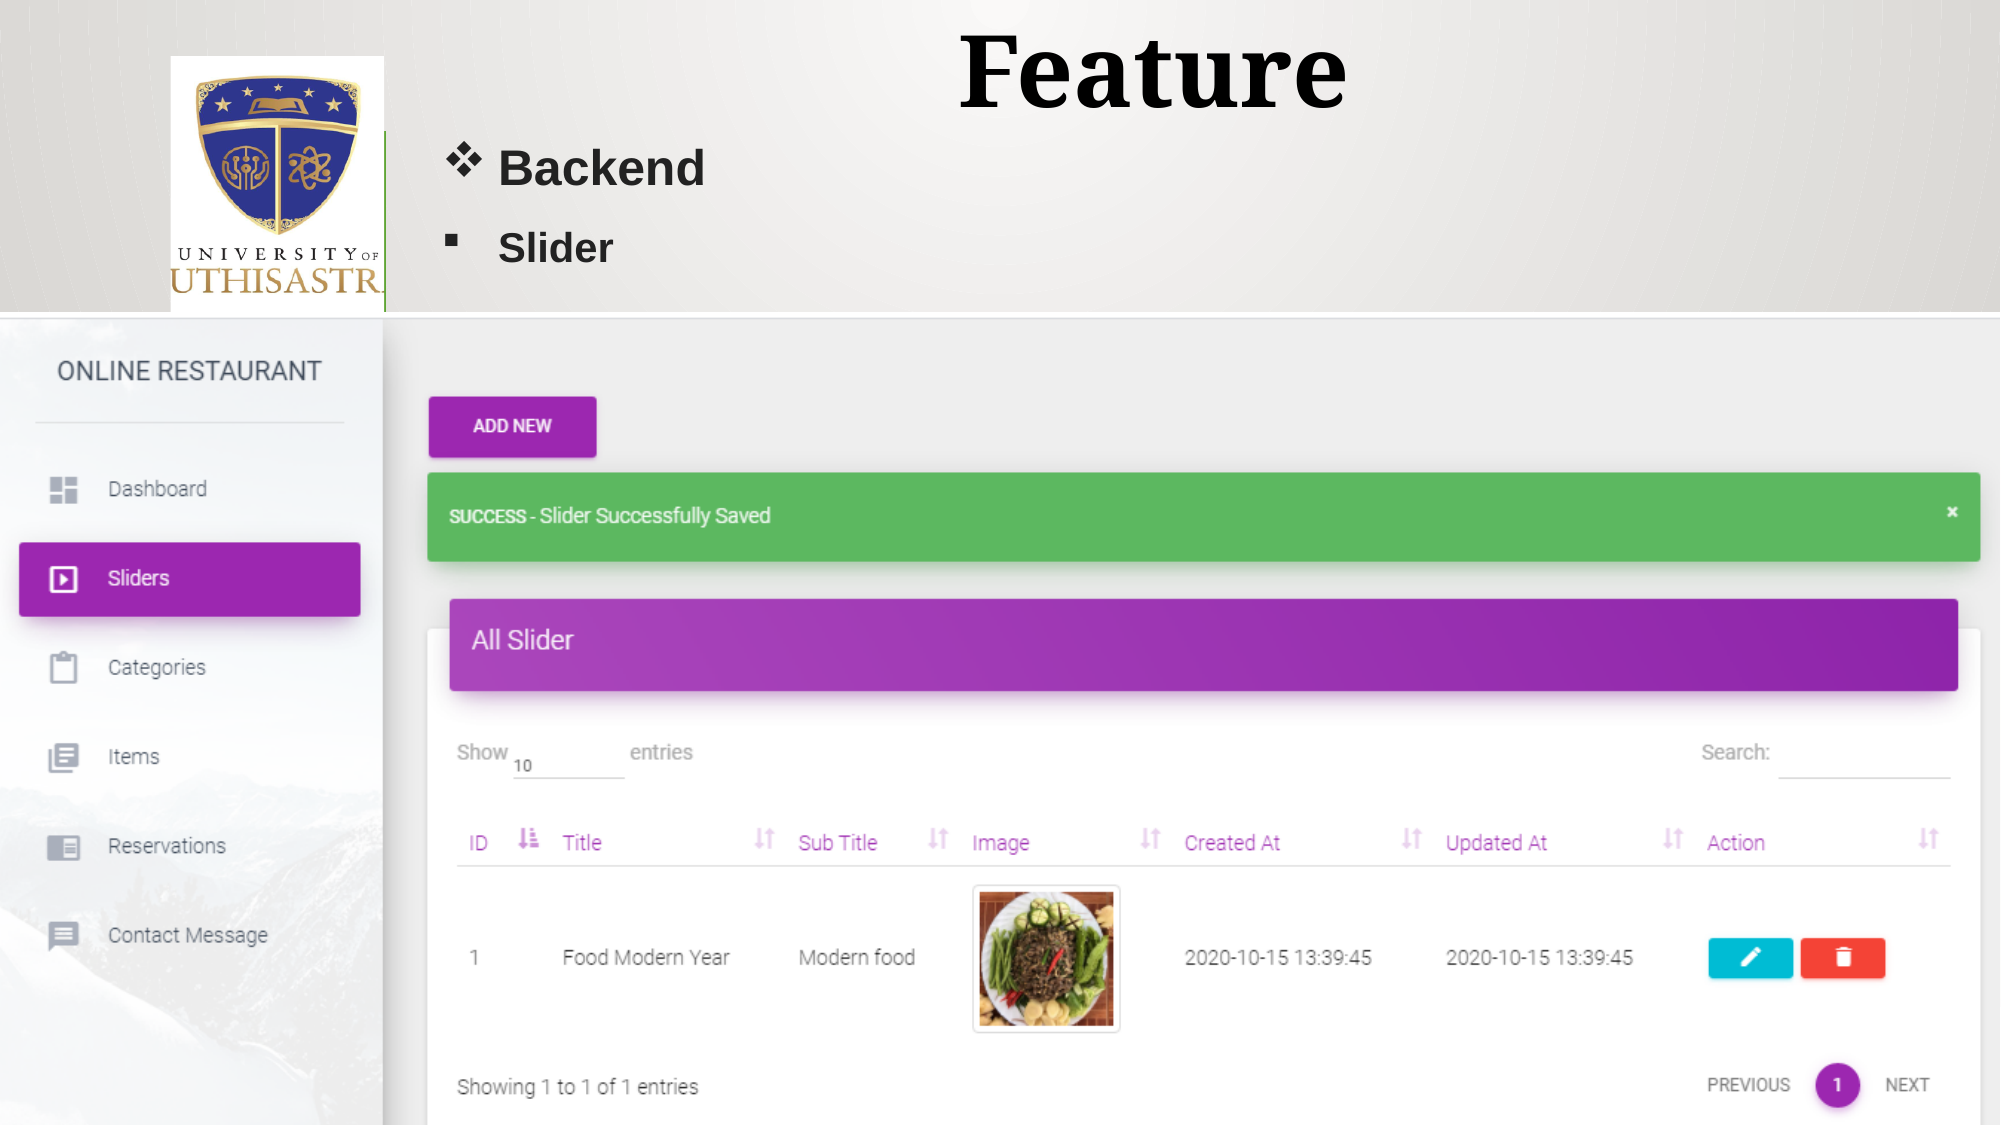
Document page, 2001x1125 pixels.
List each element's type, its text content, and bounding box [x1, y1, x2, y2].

picture [0, 55, 2000, 1125]
text_box Feature [308, 0, 2000, 135]
text_box Backend Slider [427, 98, 1882, 278]
